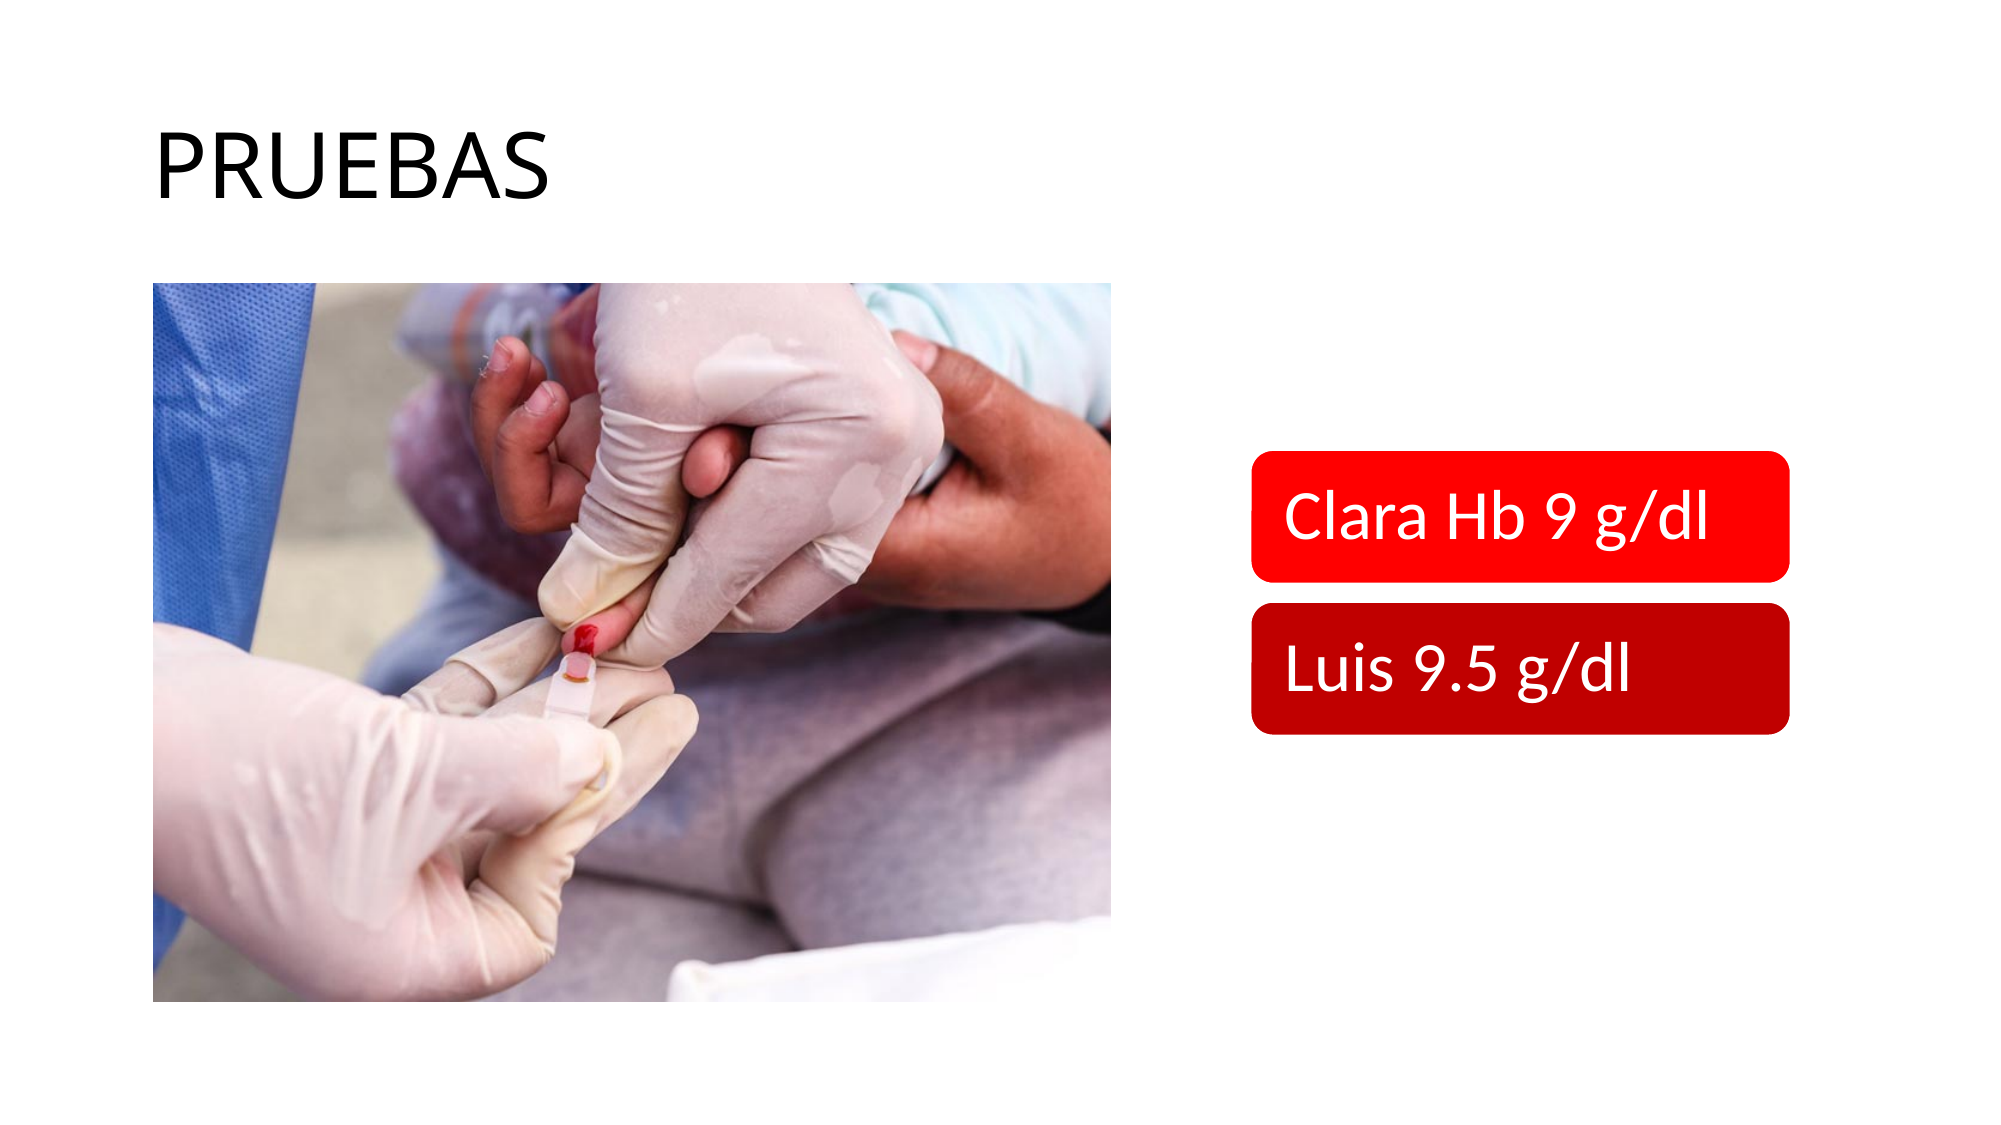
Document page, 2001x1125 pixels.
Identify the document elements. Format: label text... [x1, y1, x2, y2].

picture [153, 283, 1111, 1002]
title PRUEBAS [137, 59, 1863, 278]
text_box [1250, 447, 1791, 736]
